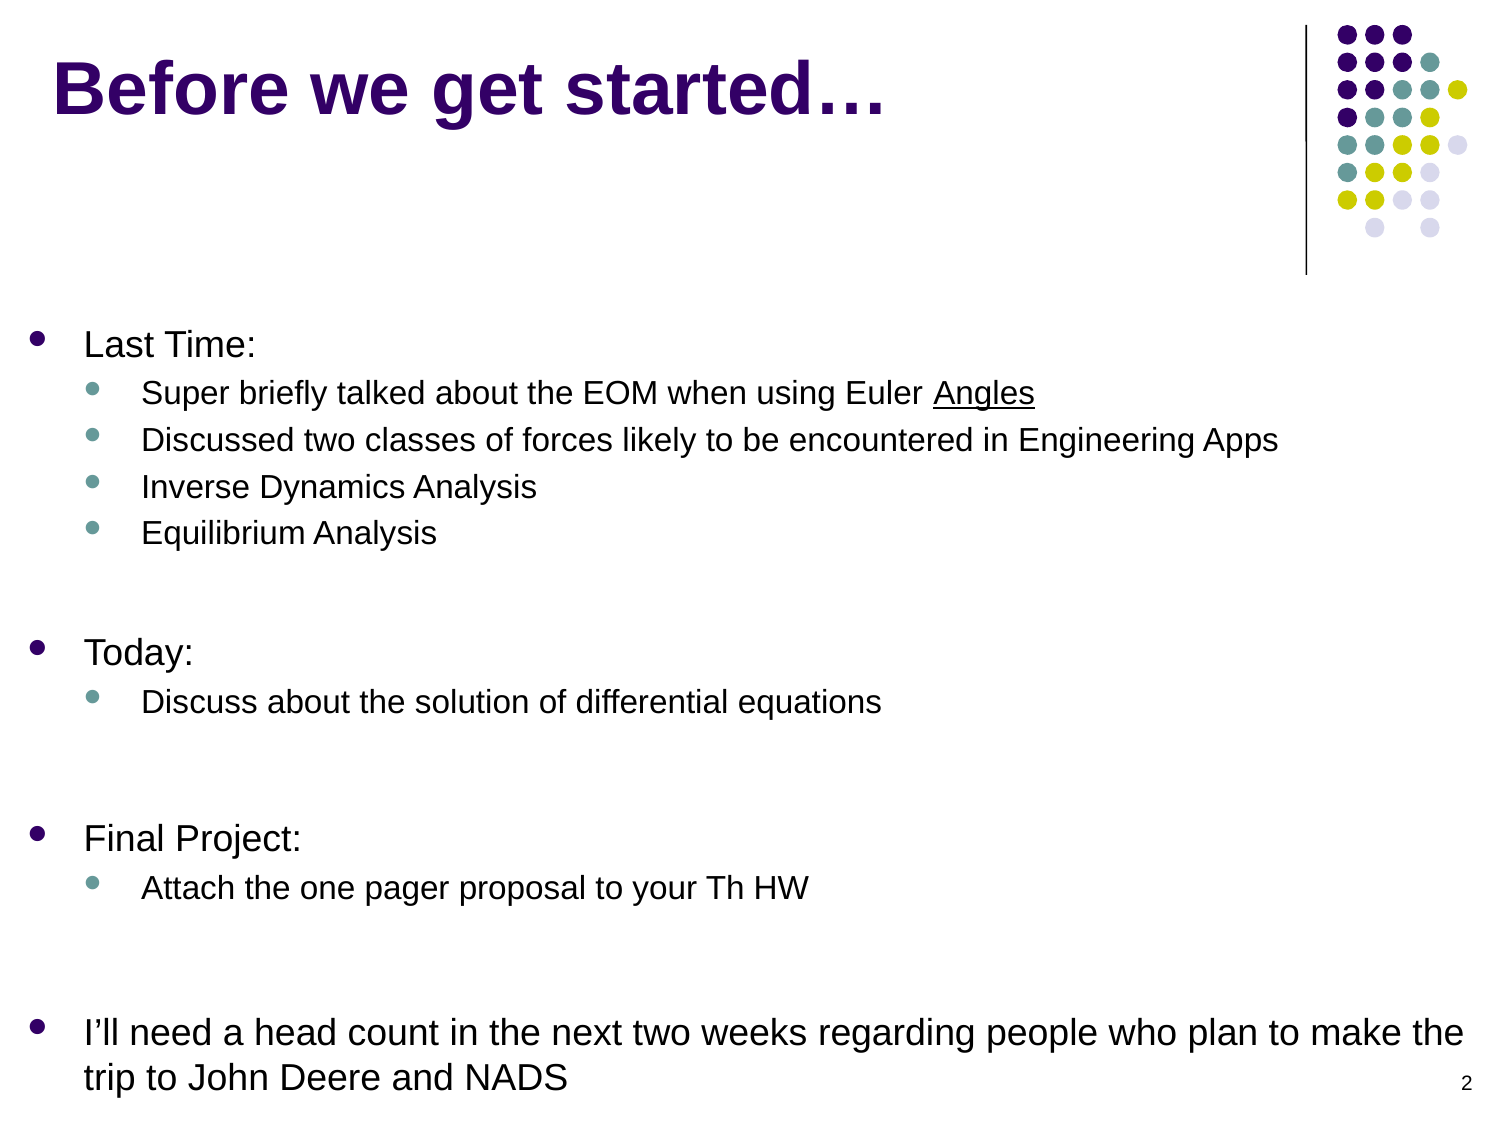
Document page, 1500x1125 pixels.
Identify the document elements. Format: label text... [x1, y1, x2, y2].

title Before we get started… [37, 24, 1276, 138]
slide_number 2 [1362, 1062, 1488, 1113]
list Last Time: Super briefly talked about the EOM when using Euler Angles Discussed two classes of forces likely to be encountered in Engineering Apps Inverse Dynamics Analysis Equilibrium Analysis Today: Discuss about the solution of differential equations Final Project: Attach the one pager proposal to your Th HW I’ll need a head count in the next two weeks regarding people who plan to make the trip to John Deere and NADS [12, 312, 1488, 1076]
